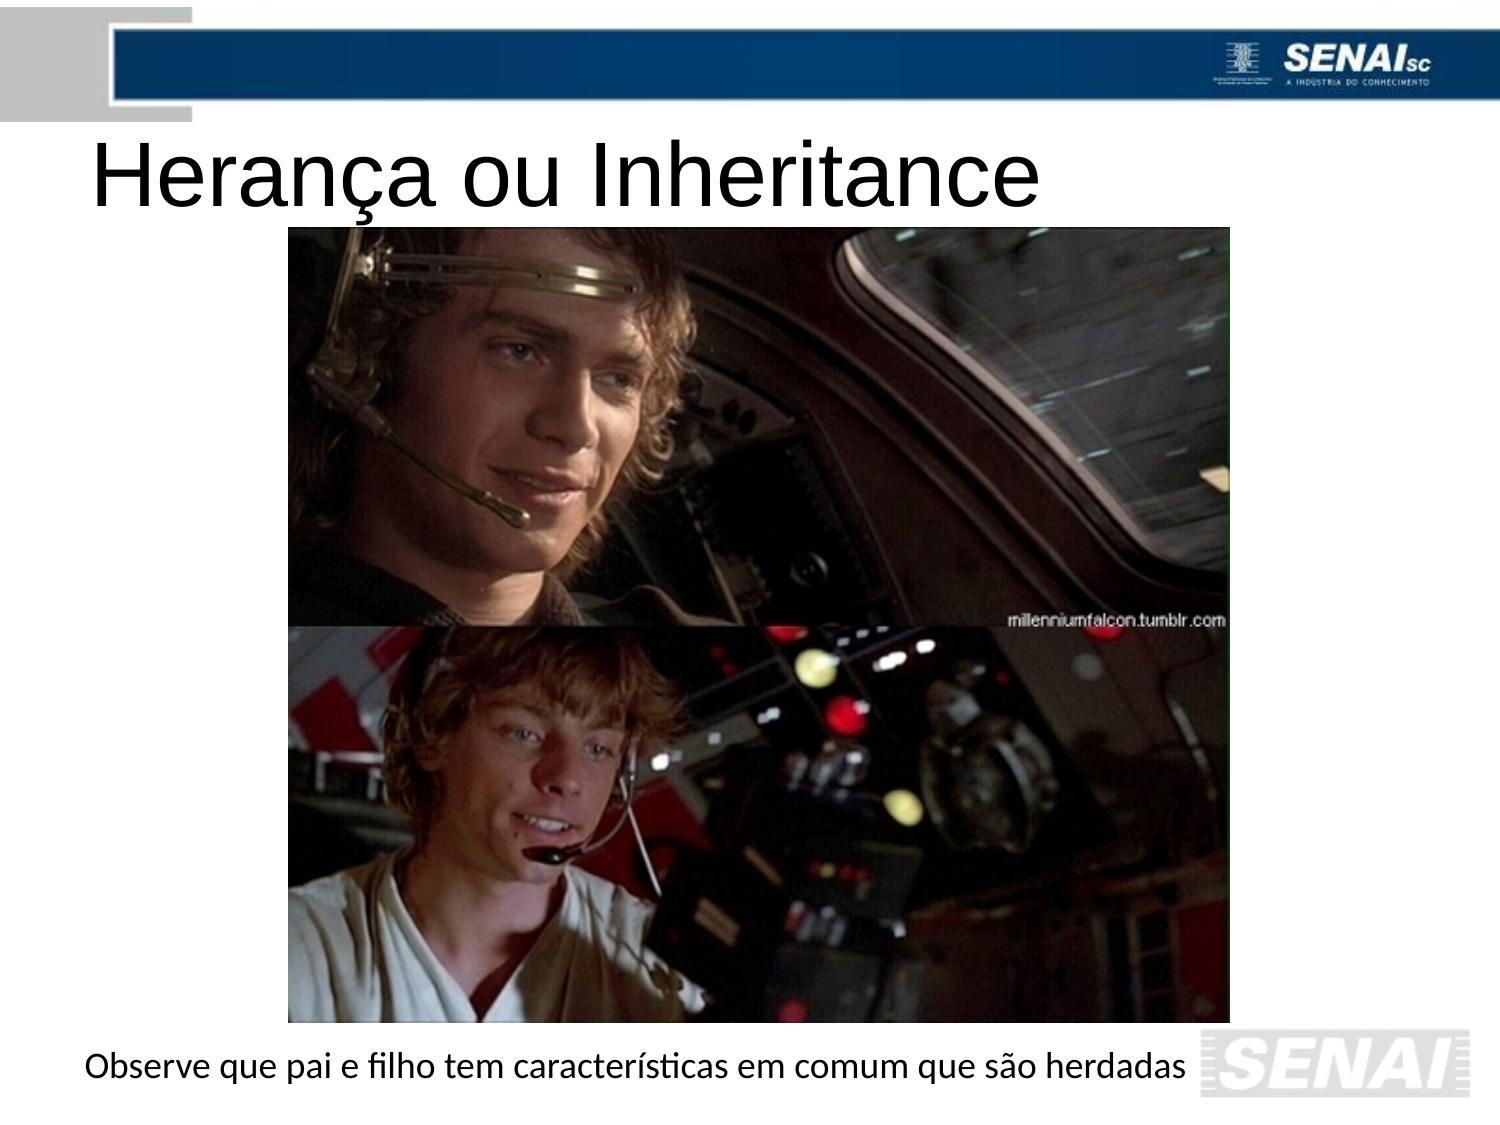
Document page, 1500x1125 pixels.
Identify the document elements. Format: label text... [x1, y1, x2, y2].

picture [0, 7, 1500, 122]
picture [287, 227, 1230, 1023]
text_box Observe que pai e filho tem características em comum que são herdadas [69, 1034, 1203, 1094]
title Herança ou Inheritance [75, 45, 1425, 233]
